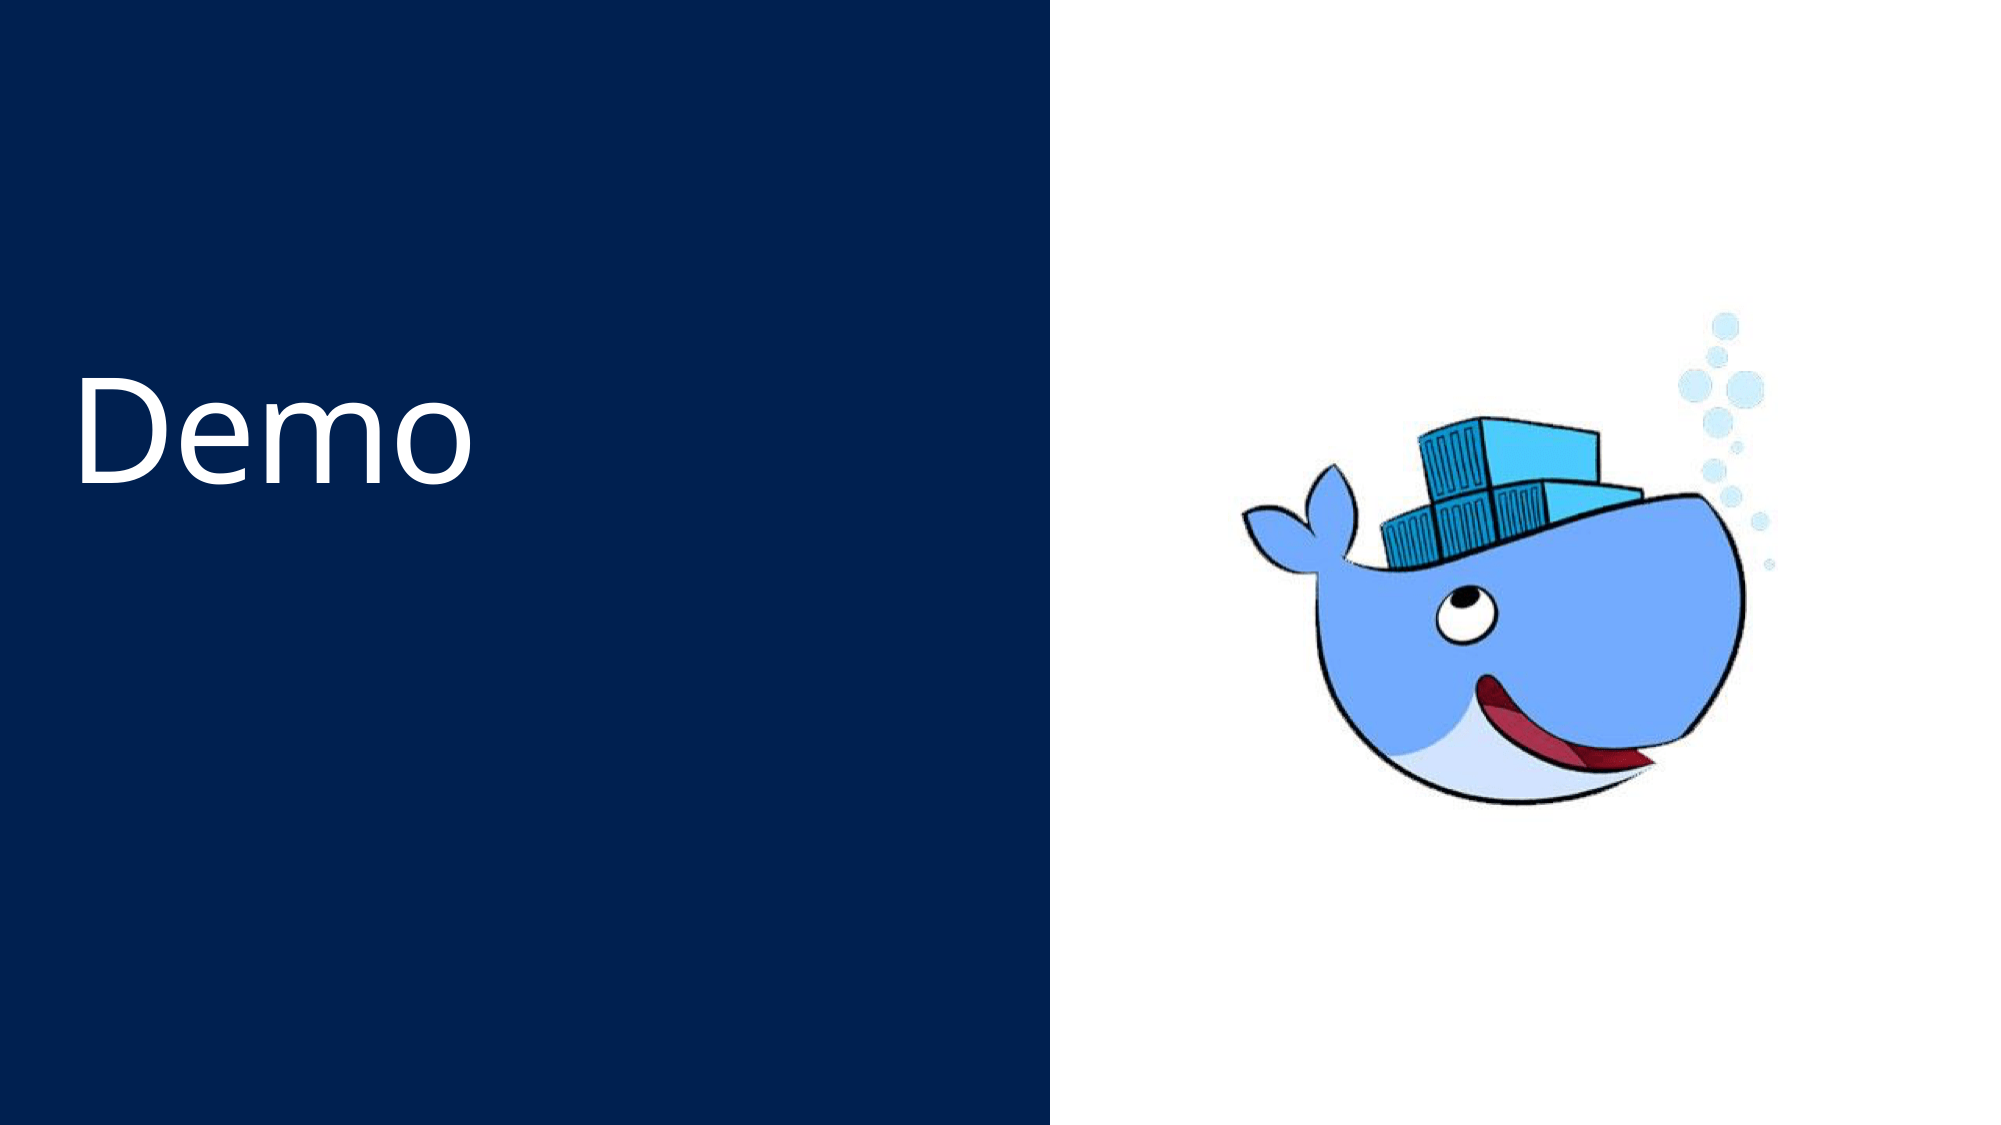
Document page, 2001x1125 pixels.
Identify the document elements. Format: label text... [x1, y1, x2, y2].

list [1102, 296, 1948, 829]
title Demo [44, 341, 1102, 532]
text_box [1049, 0, 2000, 1125]
